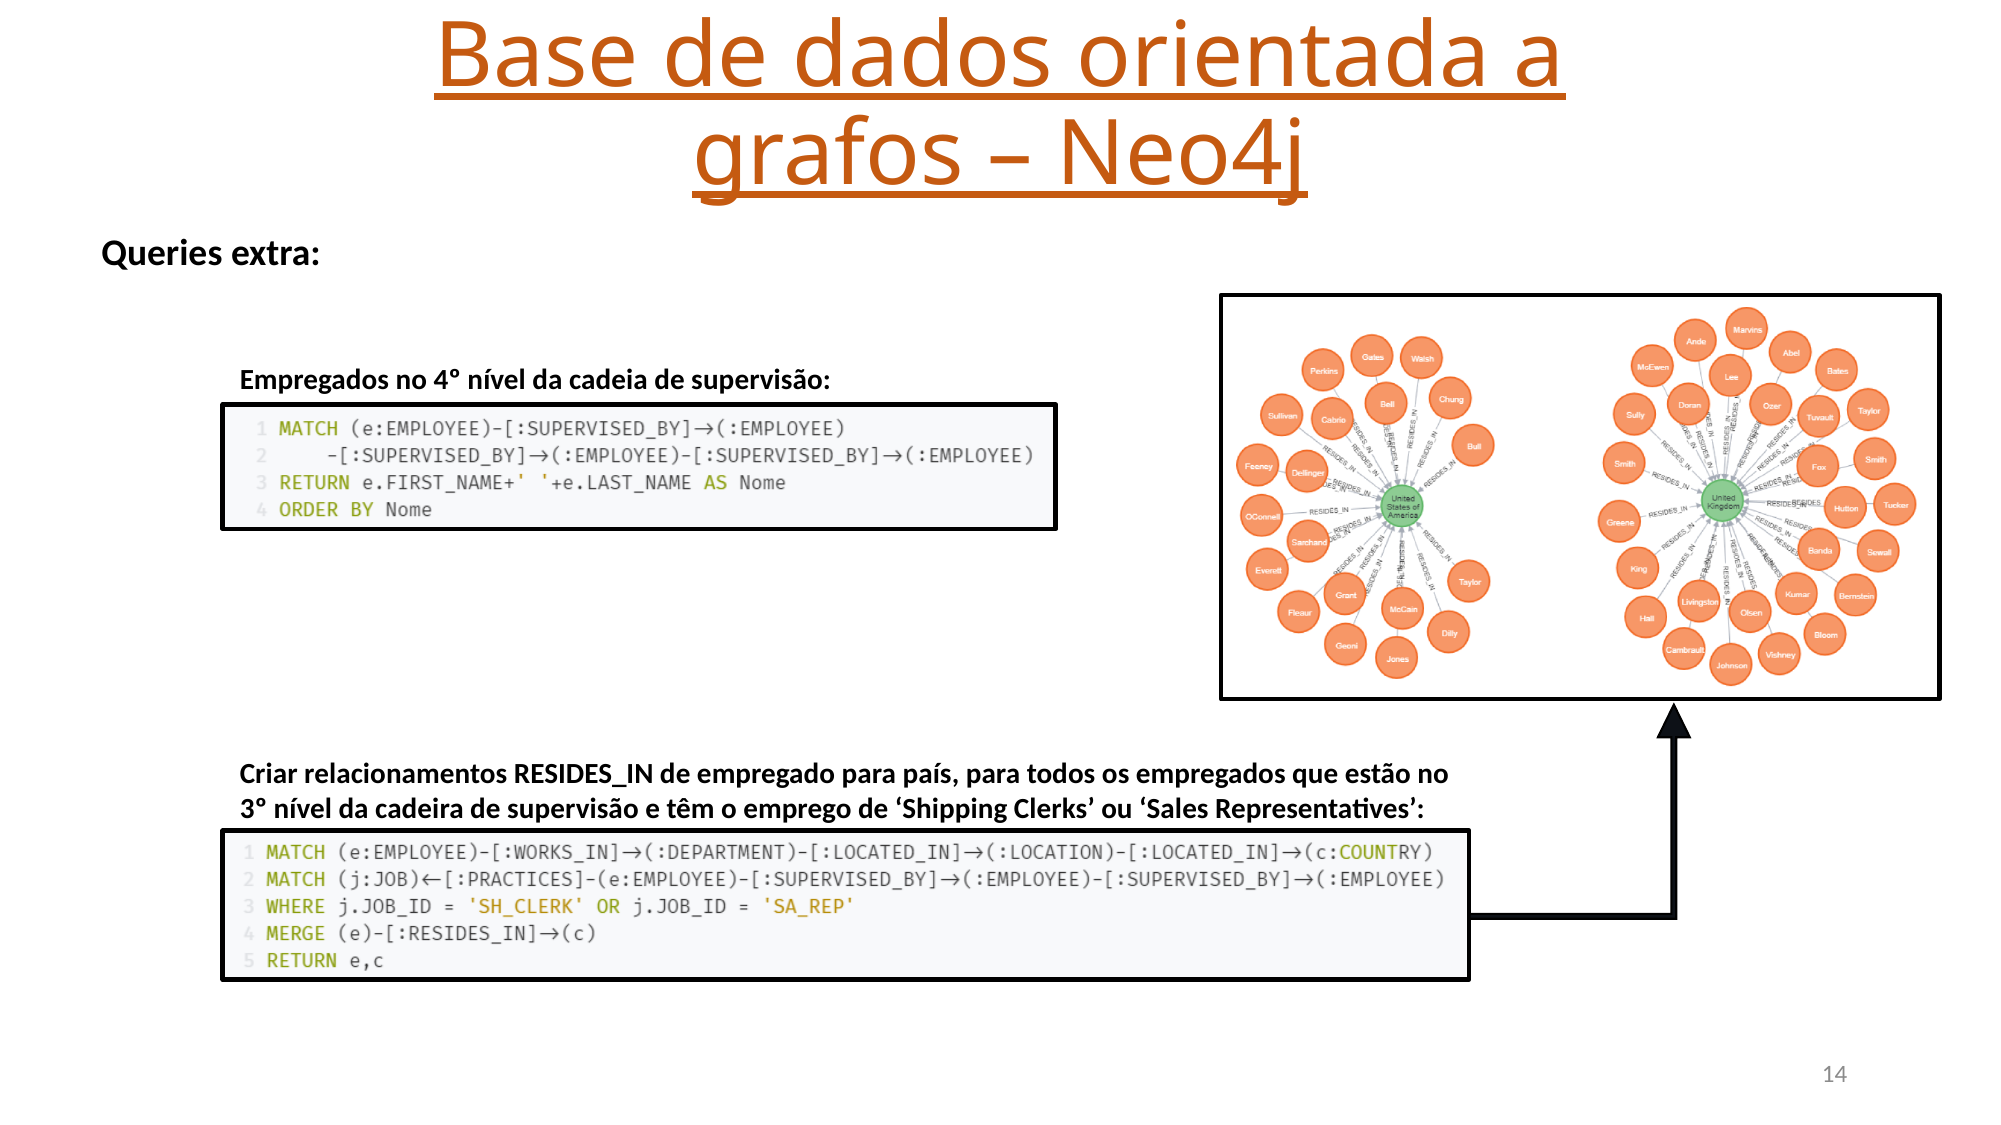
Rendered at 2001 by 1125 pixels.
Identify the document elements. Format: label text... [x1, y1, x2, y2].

text_box [1468, 702, 1692, 920]
slide_number 14 [1412, 1042, 1863, 1103]
text_box Criar relacionamentos RESIDES_IN de empregado para país, para todos os empregados que estão no 3º nível da cadeira de supervisão e têm o emprego de ‘Shipping Clerks’ ou ‘Sales Representatives’: [225, 747, 1470, 832]
text_box Empregados no 4º nível da cadeia de supervisão: [225, 353, 1219, 404]
picture [225, 406, 1054, 527]
picture [225, 832, 1467, 978]
picture [1223, 297, 1938, 697]
text_box Queries extra: [86, 220, 485, 281]
title Base de dados orientada a grafos – Neo4j [276, 0, 1724, 212]
